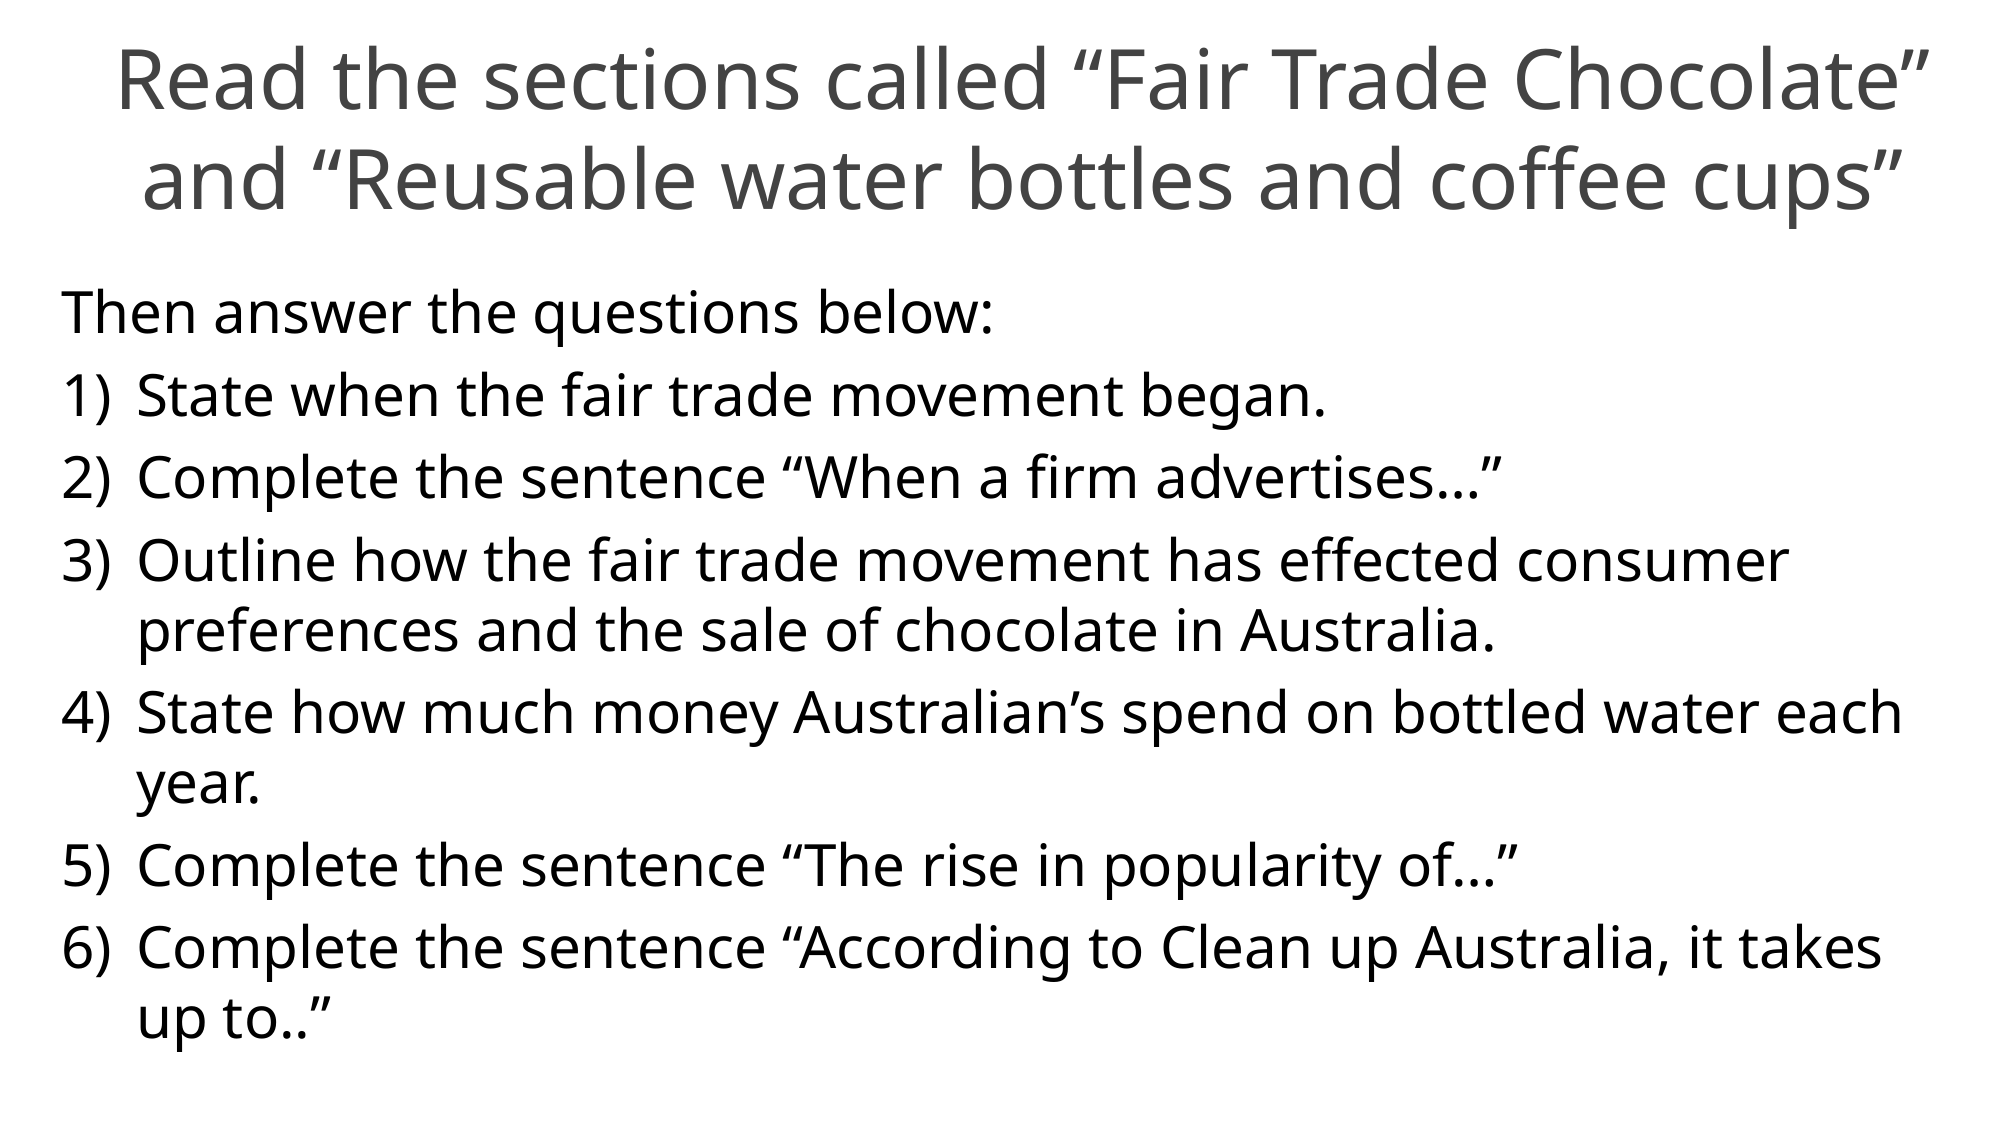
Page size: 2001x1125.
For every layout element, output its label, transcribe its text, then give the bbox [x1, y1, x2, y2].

title Read the sections called “Fair Trade Chocolate” and “Reusable water bottles and coffee cups” [76, 69, 1971, 242]
subtitle Then answer the questions below: State when the fair trade movement began. Complete the sentence “When a firm advertises…” Outline how the fair trade movement has effected consumer preferences and the sale of chocolate in Australia. State how much money Australian’s spend on bottled water each year. Complete the sentence “The rise in popularity of…” Complete the sentence “According to Clean up Australia, it takes up to..” [46, 260, 1939, 1036]
